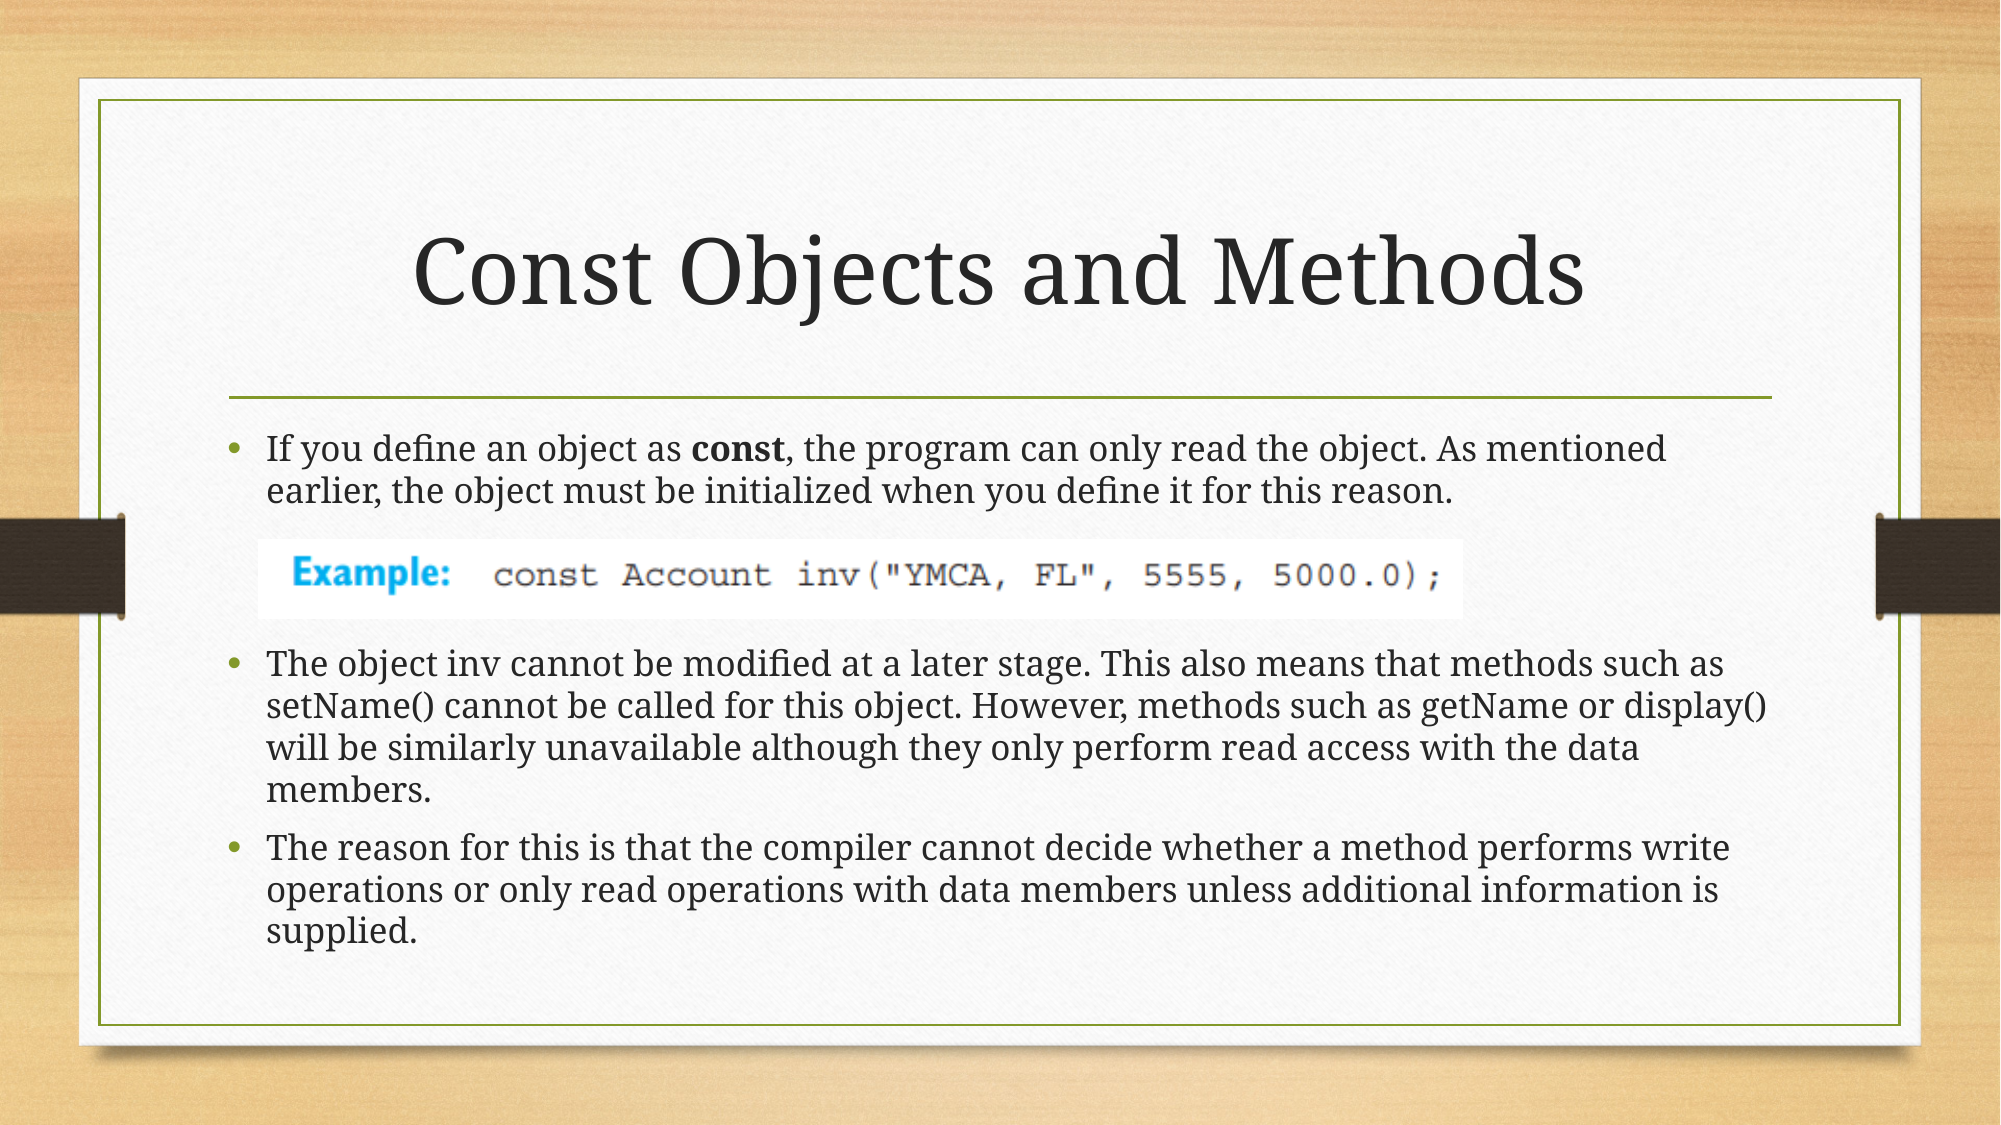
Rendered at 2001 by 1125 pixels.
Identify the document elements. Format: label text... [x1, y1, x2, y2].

list If you define an object as const, the program can only read the object. As mentioned earlier, the object must be initialized when you define it for this reason. The object inv cannot be modified at a later stage. This also means that methods such as setName() cannot be called for this object. However, methods such as getName or display() will be similarly unavailable although they only perform read access with the data members. The reason for this is that the compiler cannot decide whether a method performs write operations or only read operations with data members unless additional information is supplied. [212, 419, 1788, 964]
picture [0, 0, 2001, 1125]
title Const Objects and Methods [212, 161, 1788, 375]
